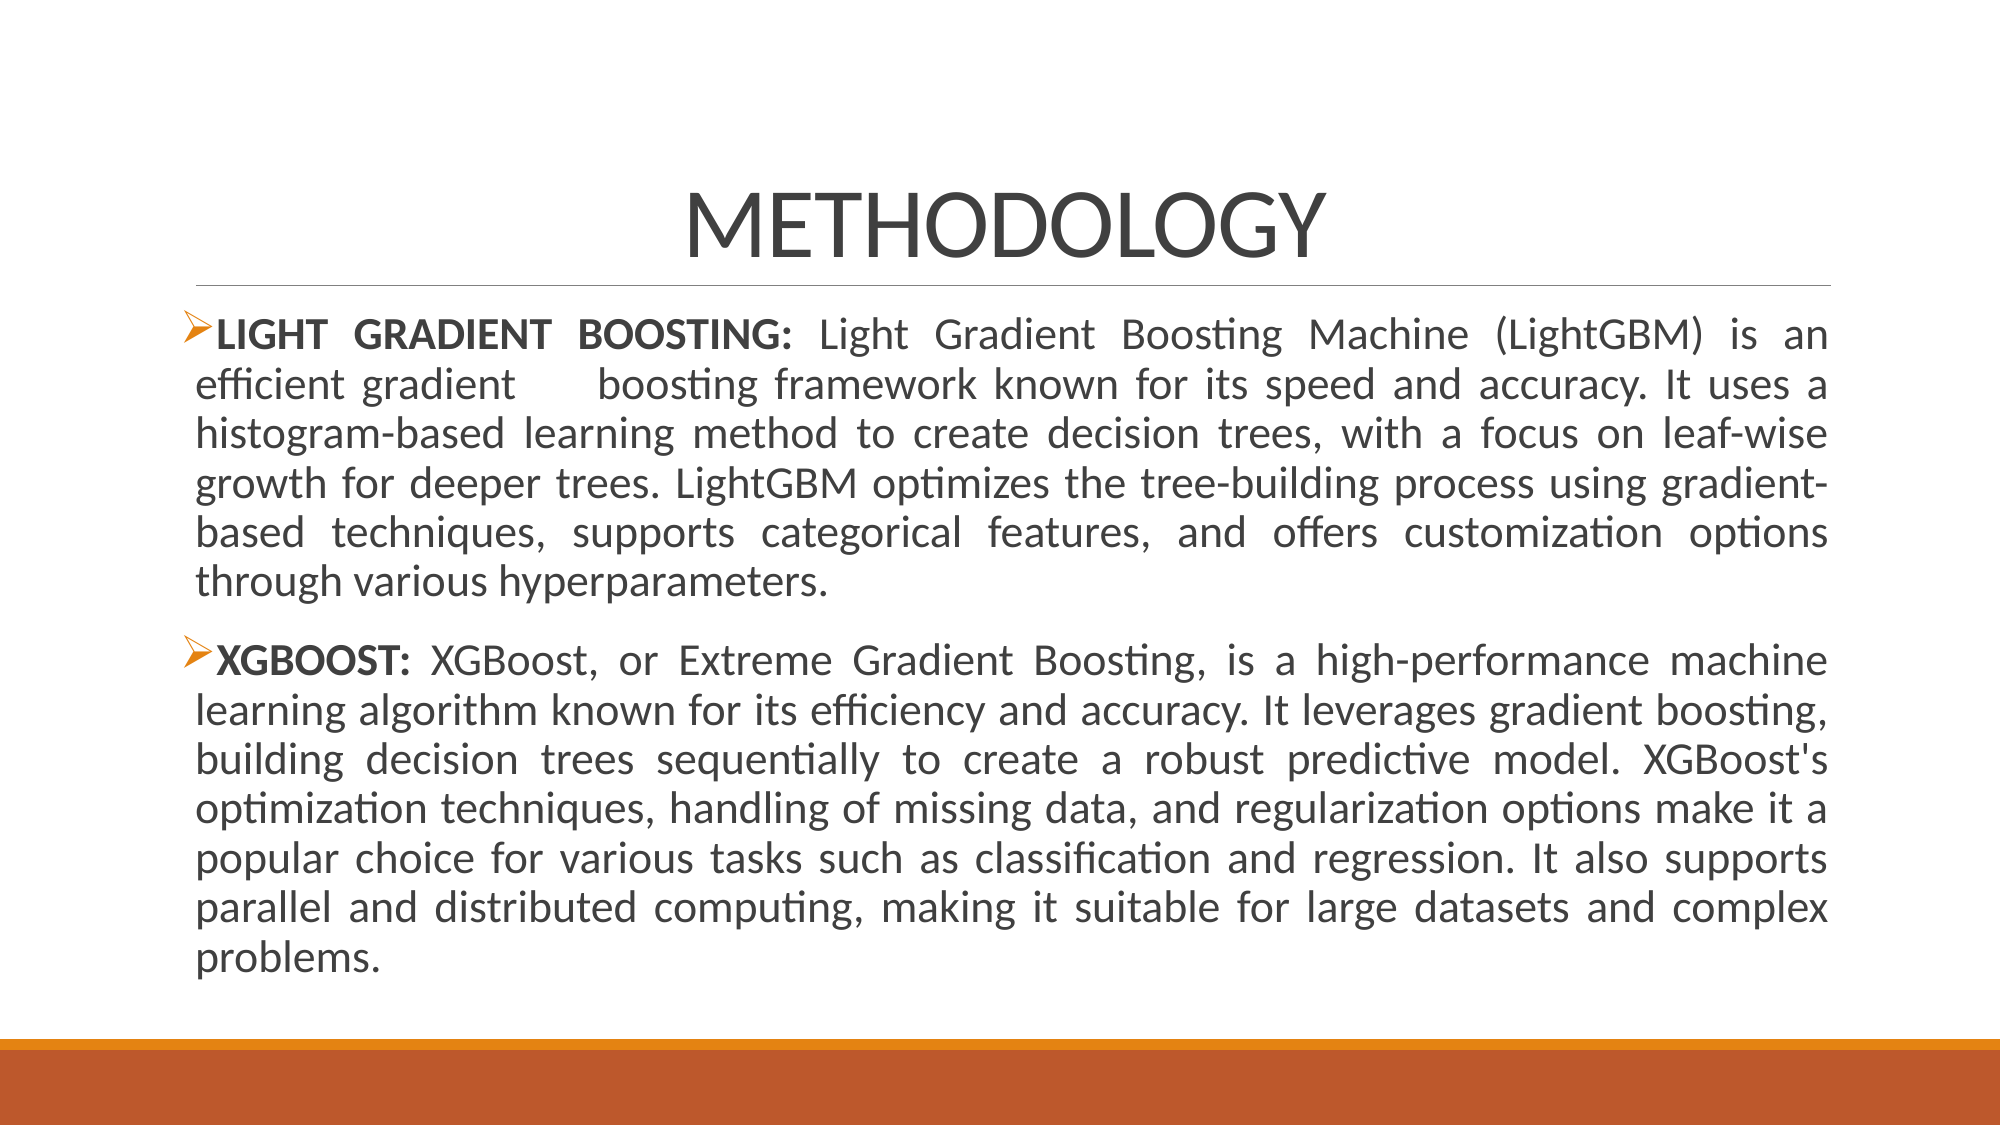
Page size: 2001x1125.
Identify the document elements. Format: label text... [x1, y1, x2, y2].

list LIGHT GRADIENT BOOSTING: Light Gradient Boosting Machine (LightGBM) is an efficient gradient boosting framework known for its speed and accuracy. It uses a histogram-based learning method to create decision trees, with a focus on leaf-wise growth for deeper trees. LightGBM optimizes the tree-building process using gradient-based techniques, supports categorical features, and offers customization options through various hyperparameters. XGBOOST: XGBoost, or Extreme Gradient Boosting, is a high-performance machine learning algorithm known for its efficiency and accuracy. It leverages gradient boosting, building decision trees sequentially to create a robust predictive model. XGBoost's optimization techniques, handling of missing data, and regularization options make it a popular choice for various tasks such as classification and regression. It also supports parallel and distributed computing, making it suitable for large datasets and complex problems. [180, 302, 1830, 1015]
title METHODOLOGY [180, 47, 1830, 285]
